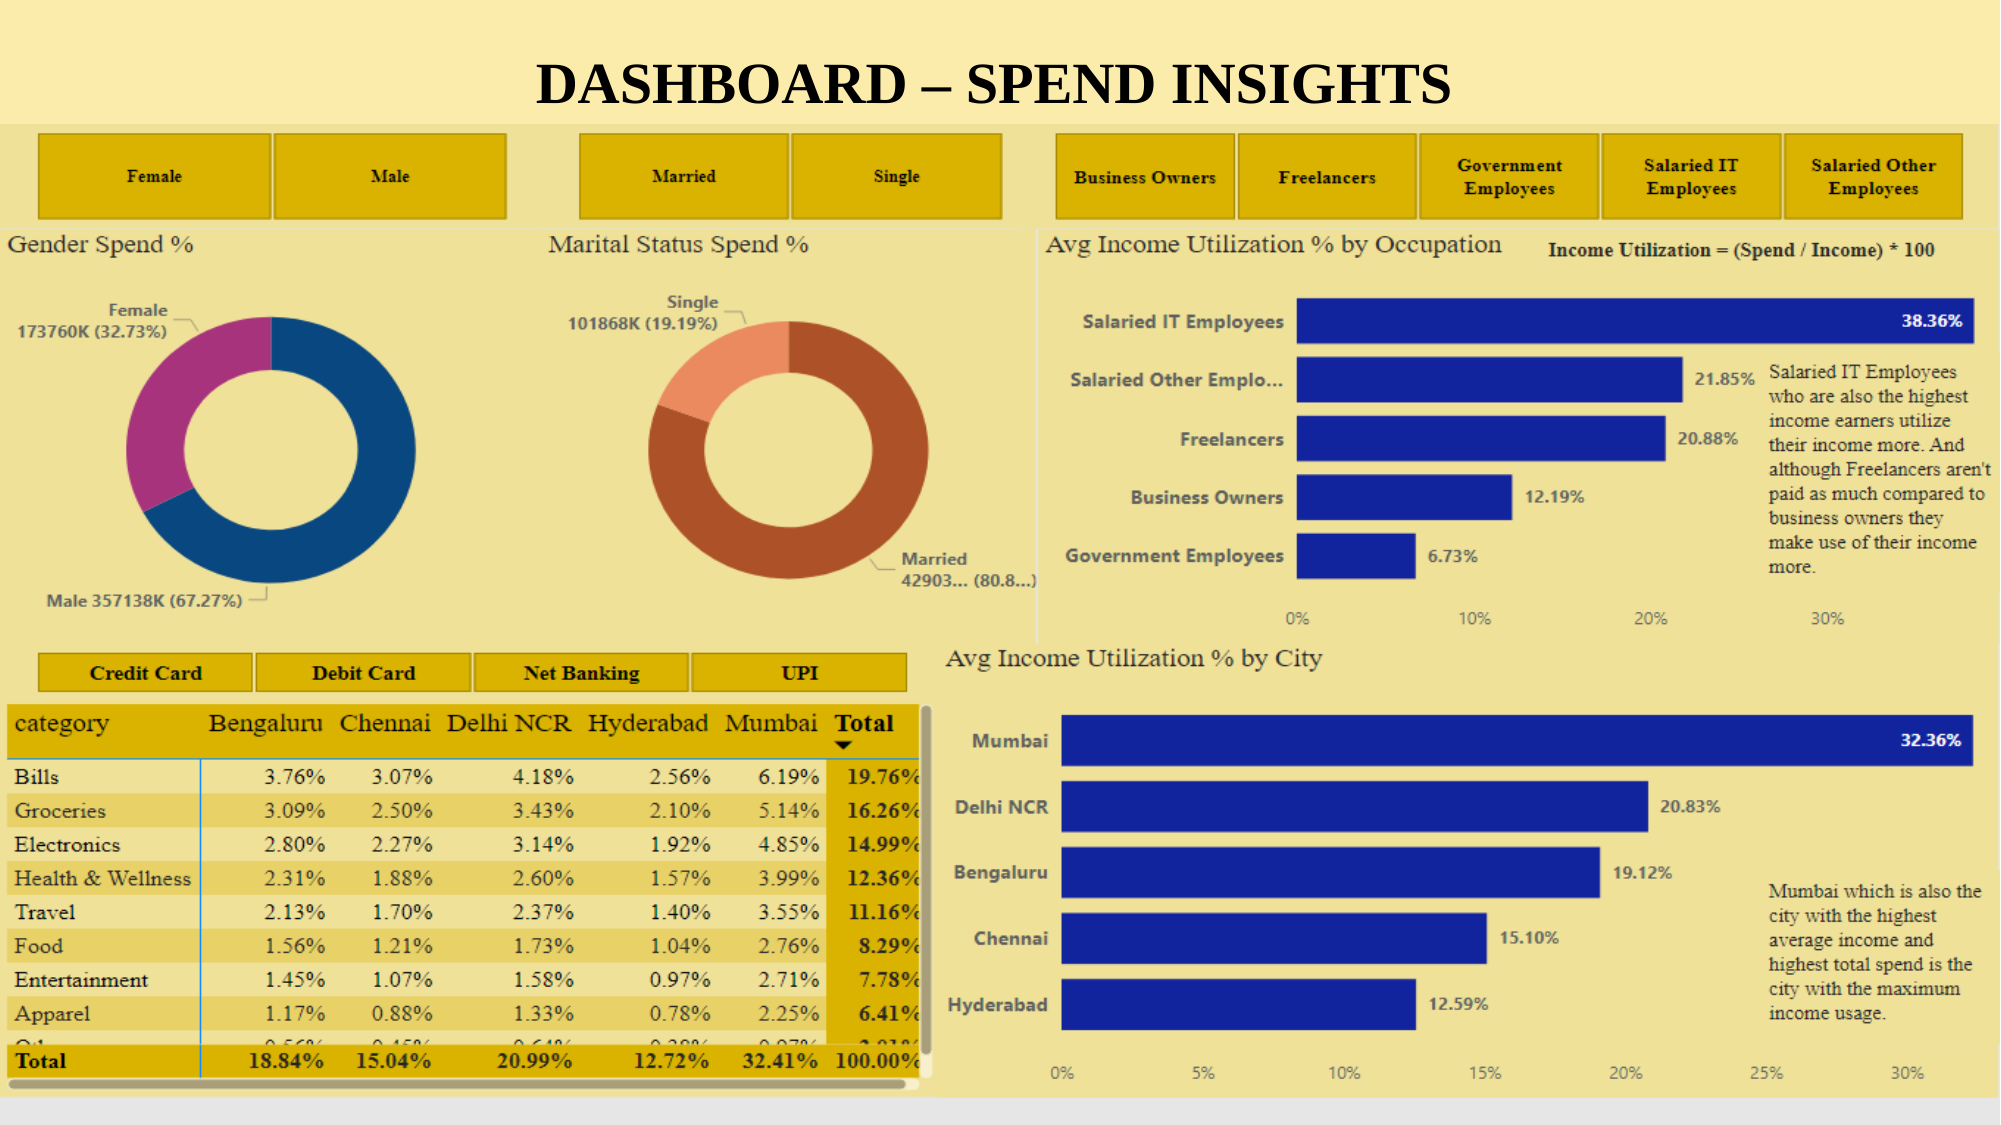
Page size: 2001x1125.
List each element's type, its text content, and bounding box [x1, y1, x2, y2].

text_box DASHBOARD – SPEND INSIGHTS [470, 38, 1533, 123]
picture [0, 123, 2000, 1125]
